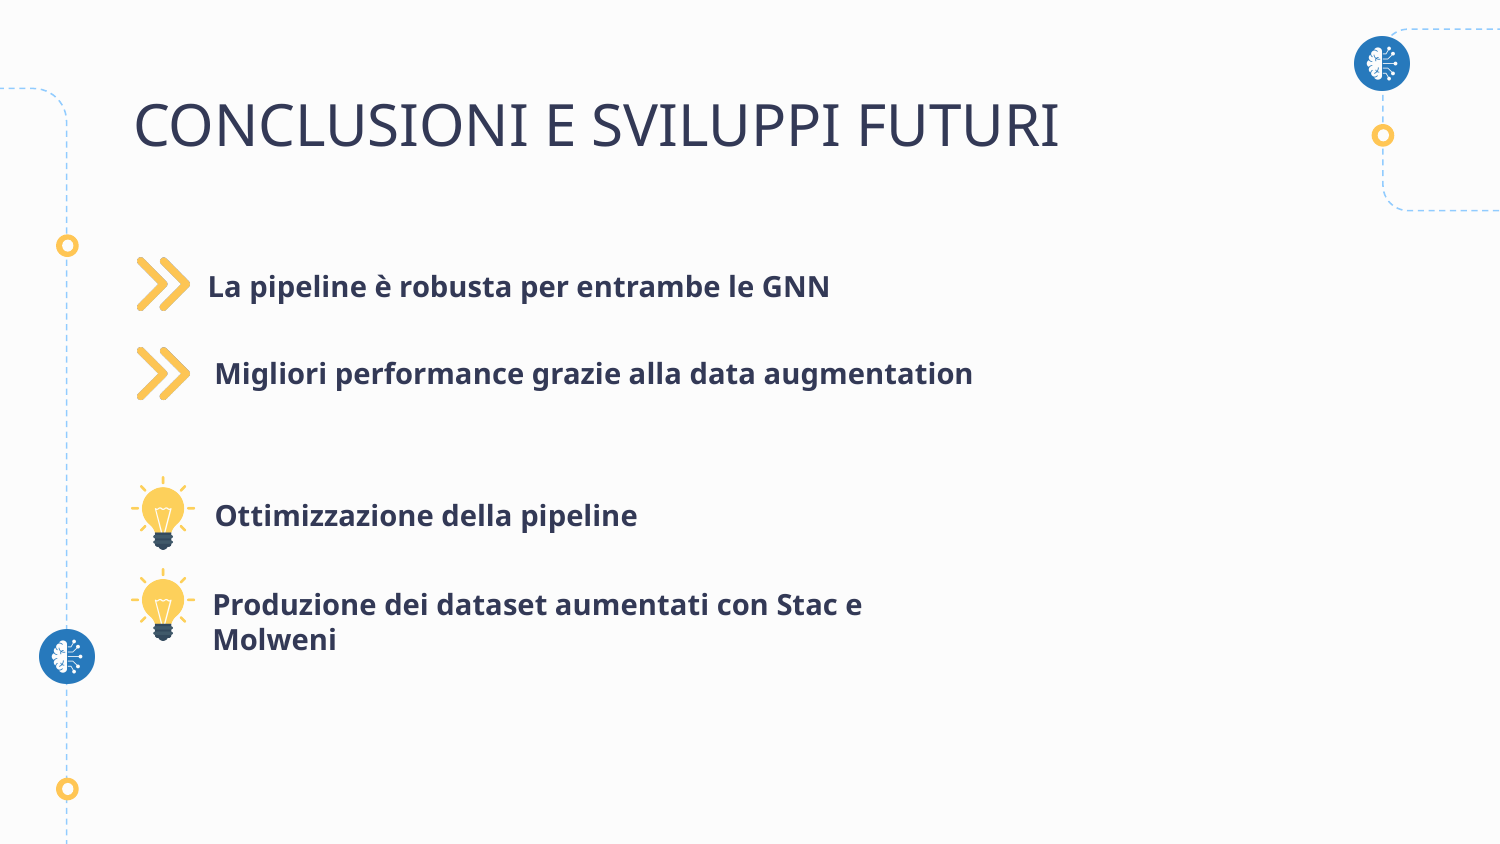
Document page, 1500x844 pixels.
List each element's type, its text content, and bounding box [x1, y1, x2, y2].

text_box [39, 629, 95, 685]
text_box Ottimizzazione della pipeline [204, 489, 709, 540]
text_box La pipeline è robusta per entrambe le GNN [213, 261, 1105, 311]
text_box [1354, 35, 1410, 91]
text_box Migliori performance grazie alla data augmentation [213, 348, 1112, 399]
text_box Produzione dei dataset aumentati con Stac e Molweni [197, 579, 957, 664]
title CONCLUSIONI E SVILUPPI FUTURI [118, 72, 1382, 167]
picture [126, 476, 200, 550]
picture [126, 567, 200, 642]
picture [117, 238, 209, 419]
